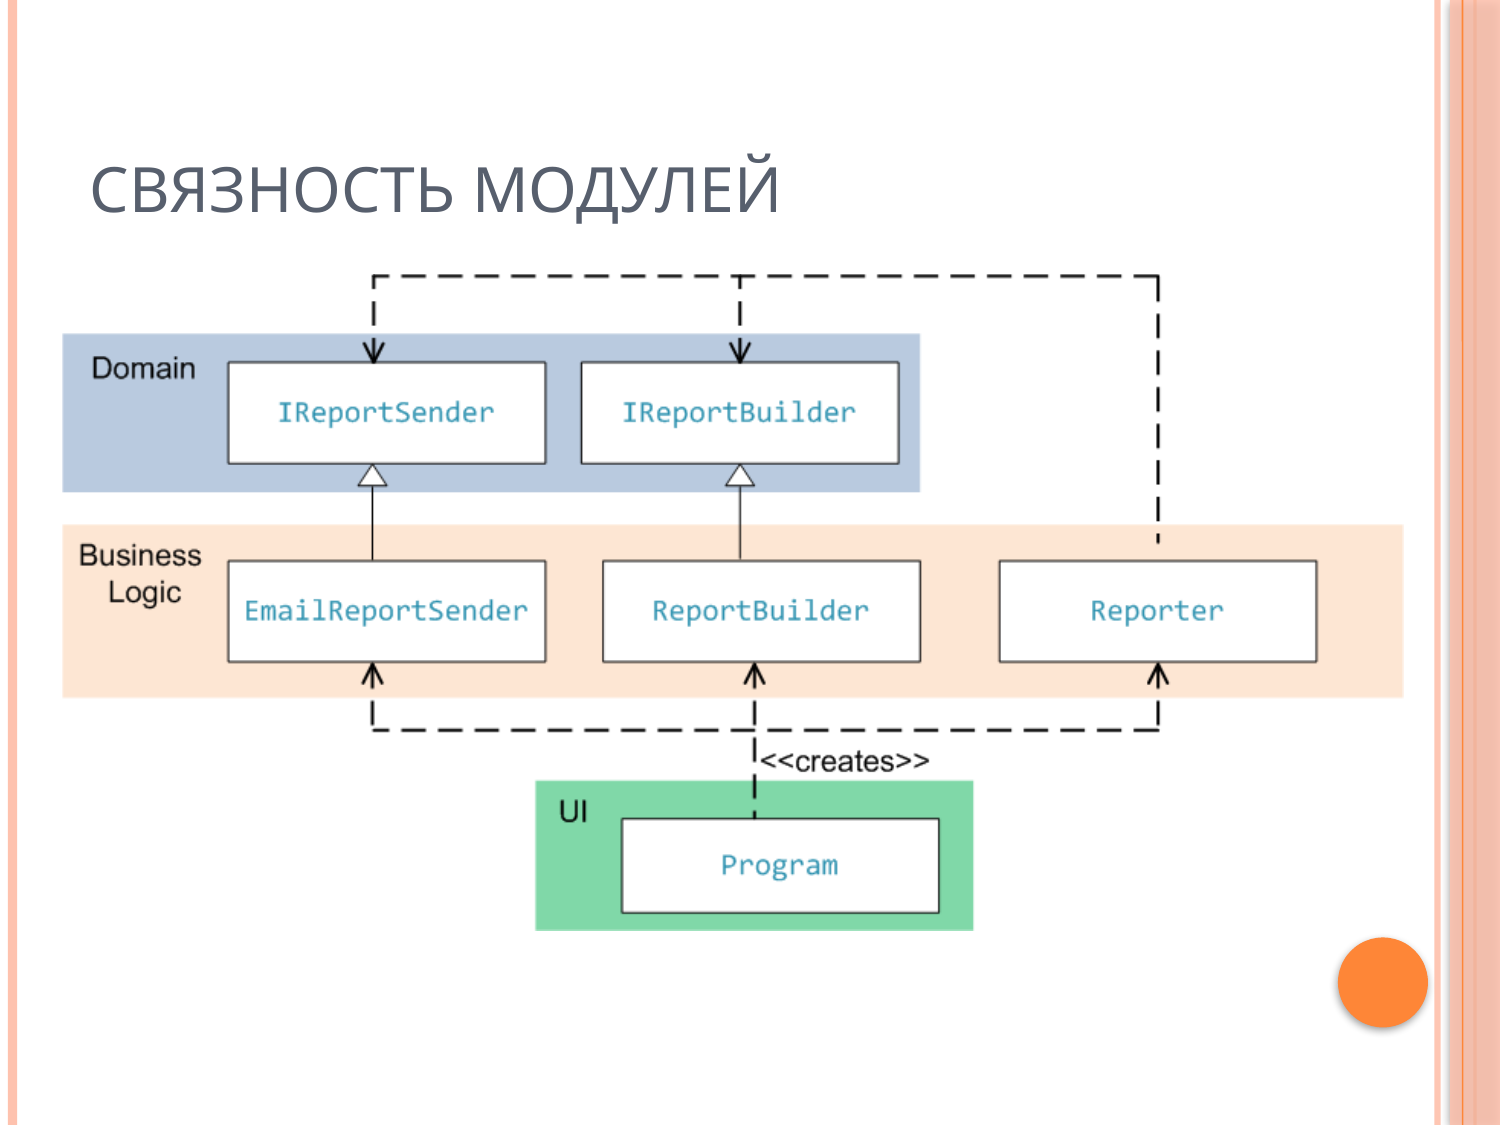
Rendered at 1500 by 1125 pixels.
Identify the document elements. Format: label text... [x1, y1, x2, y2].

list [61, 274, 1404, 932]
title Связность модулей [75, 45, 1300, 233]
